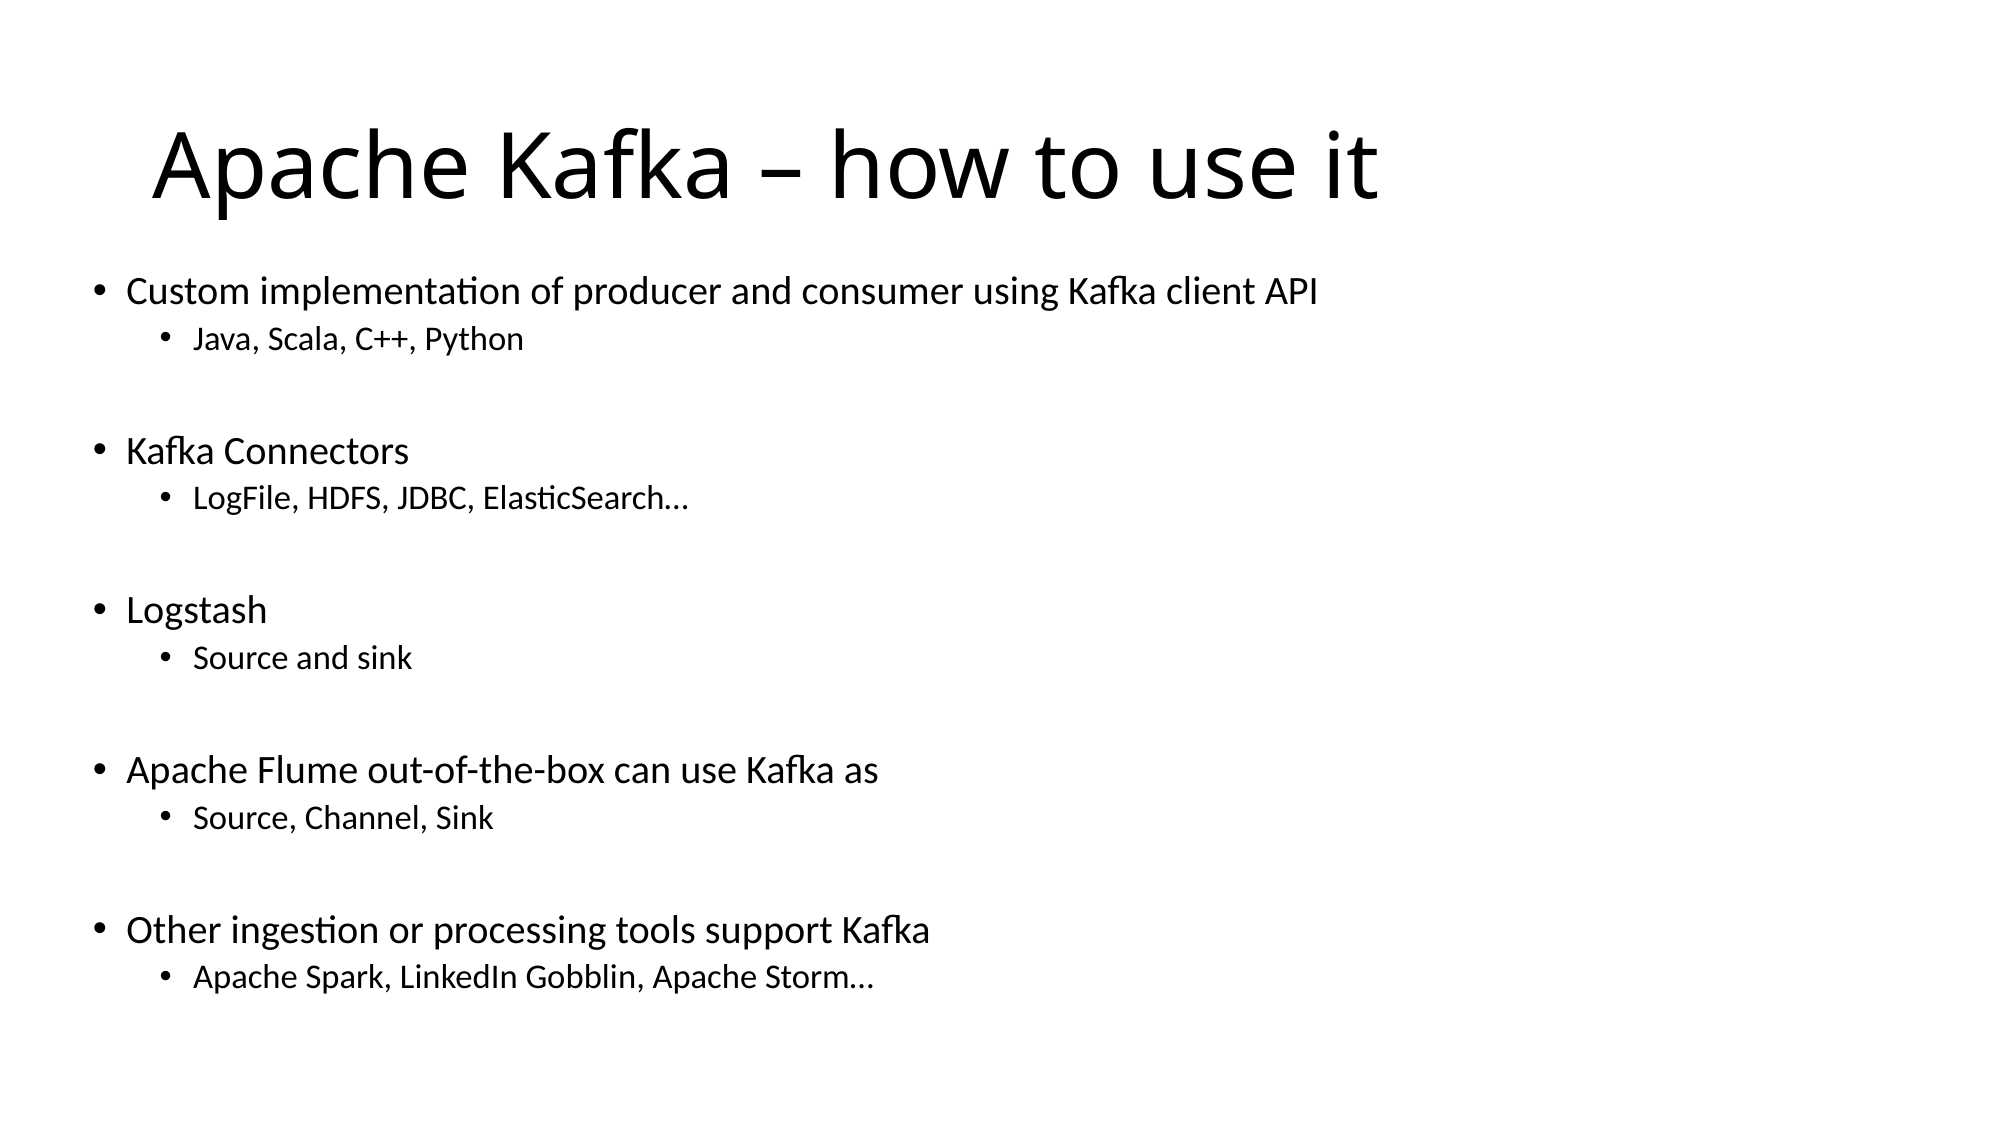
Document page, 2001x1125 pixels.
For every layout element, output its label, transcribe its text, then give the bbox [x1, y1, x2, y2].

list Custom implementation of producer and consumer using Kafka client API Java, Scala, C++, Python Kafka Connectors LogFile, HDFS, JDBC, ElasticSearch… Logstash Source and sink Apache Flume out-of-the-box can use Kafka as Source, Channel, Sink Other ingestion or processing tools support Kafka Apache Spark, LinkedIn Gobblin, Apache Storm… [77, 262, 1834, 1005]
title Apache Kafka – how to use it [137, 59, 1863, 278]
